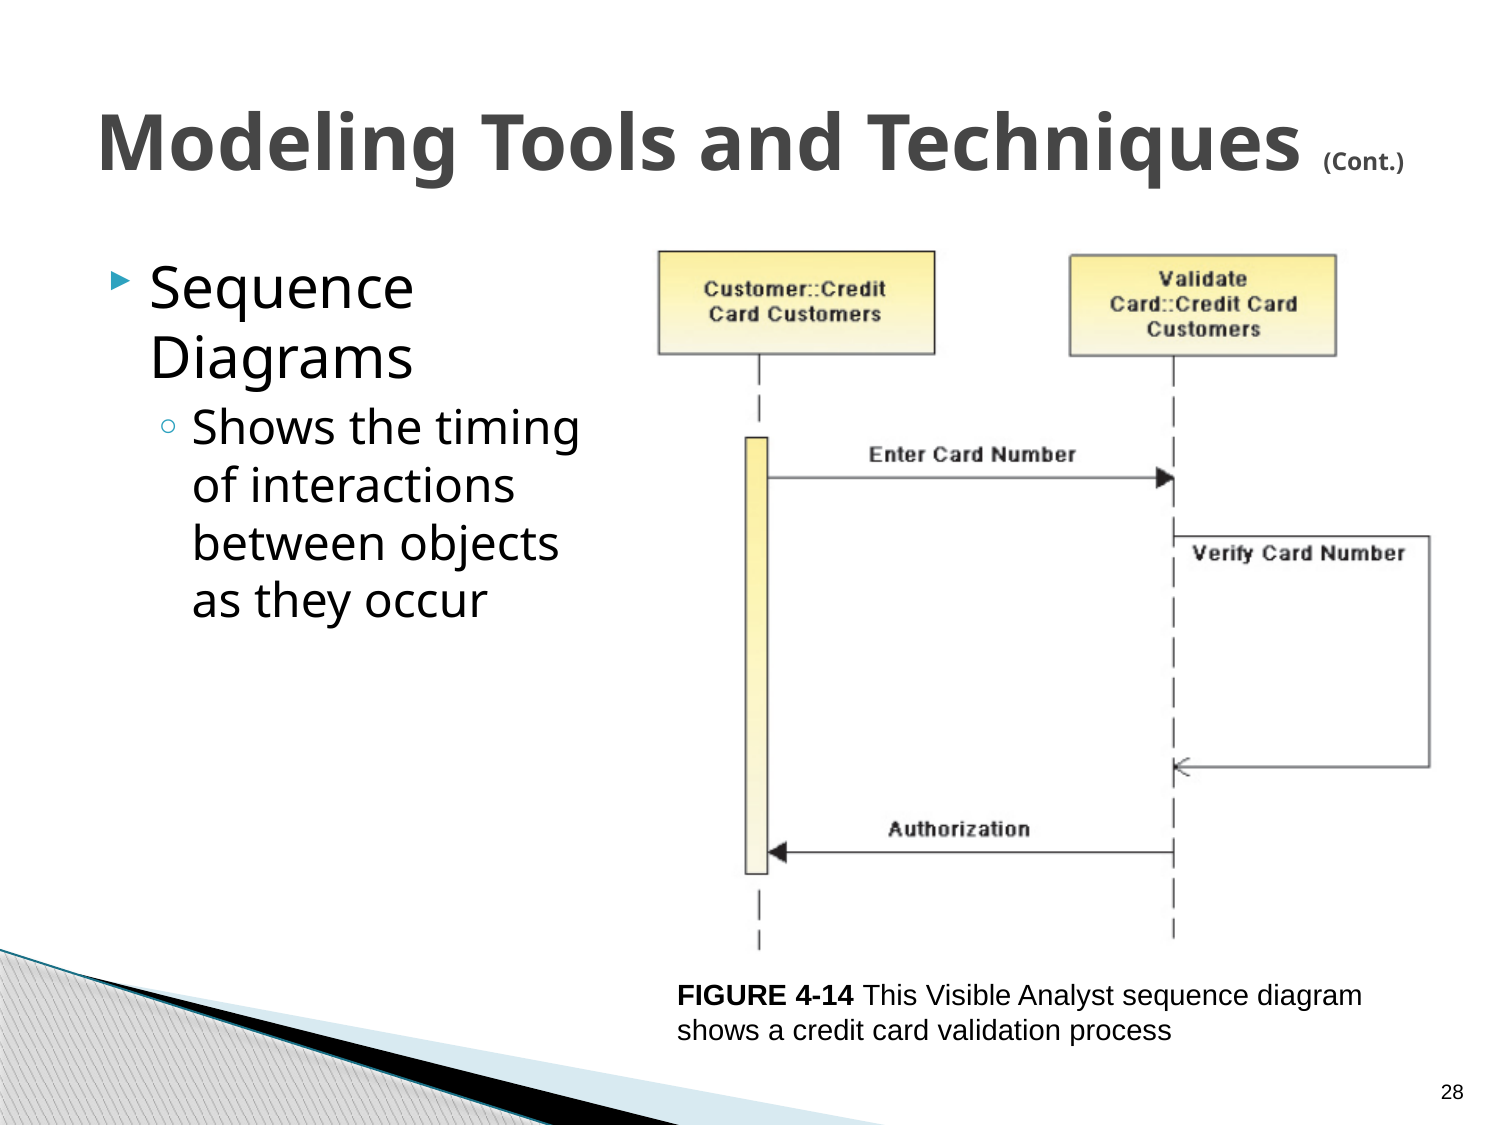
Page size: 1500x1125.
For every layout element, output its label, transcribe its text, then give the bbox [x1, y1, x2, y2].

slide_number 28 [1418, 1051, 1479, 1112]
title Modeling Tools and Techniques (Cont.) [75, 45, 1425, 233]
list Sequence Diagrams Shows the timing of interactions between objects as they occur [75, 243, 662, 1050]
picture [637, 229, 1448, 969]
text_box FIGURE 4-14 This Visible Analyst sequence diagram shows a credit card validation process [662, 980, 1425, 1054]
